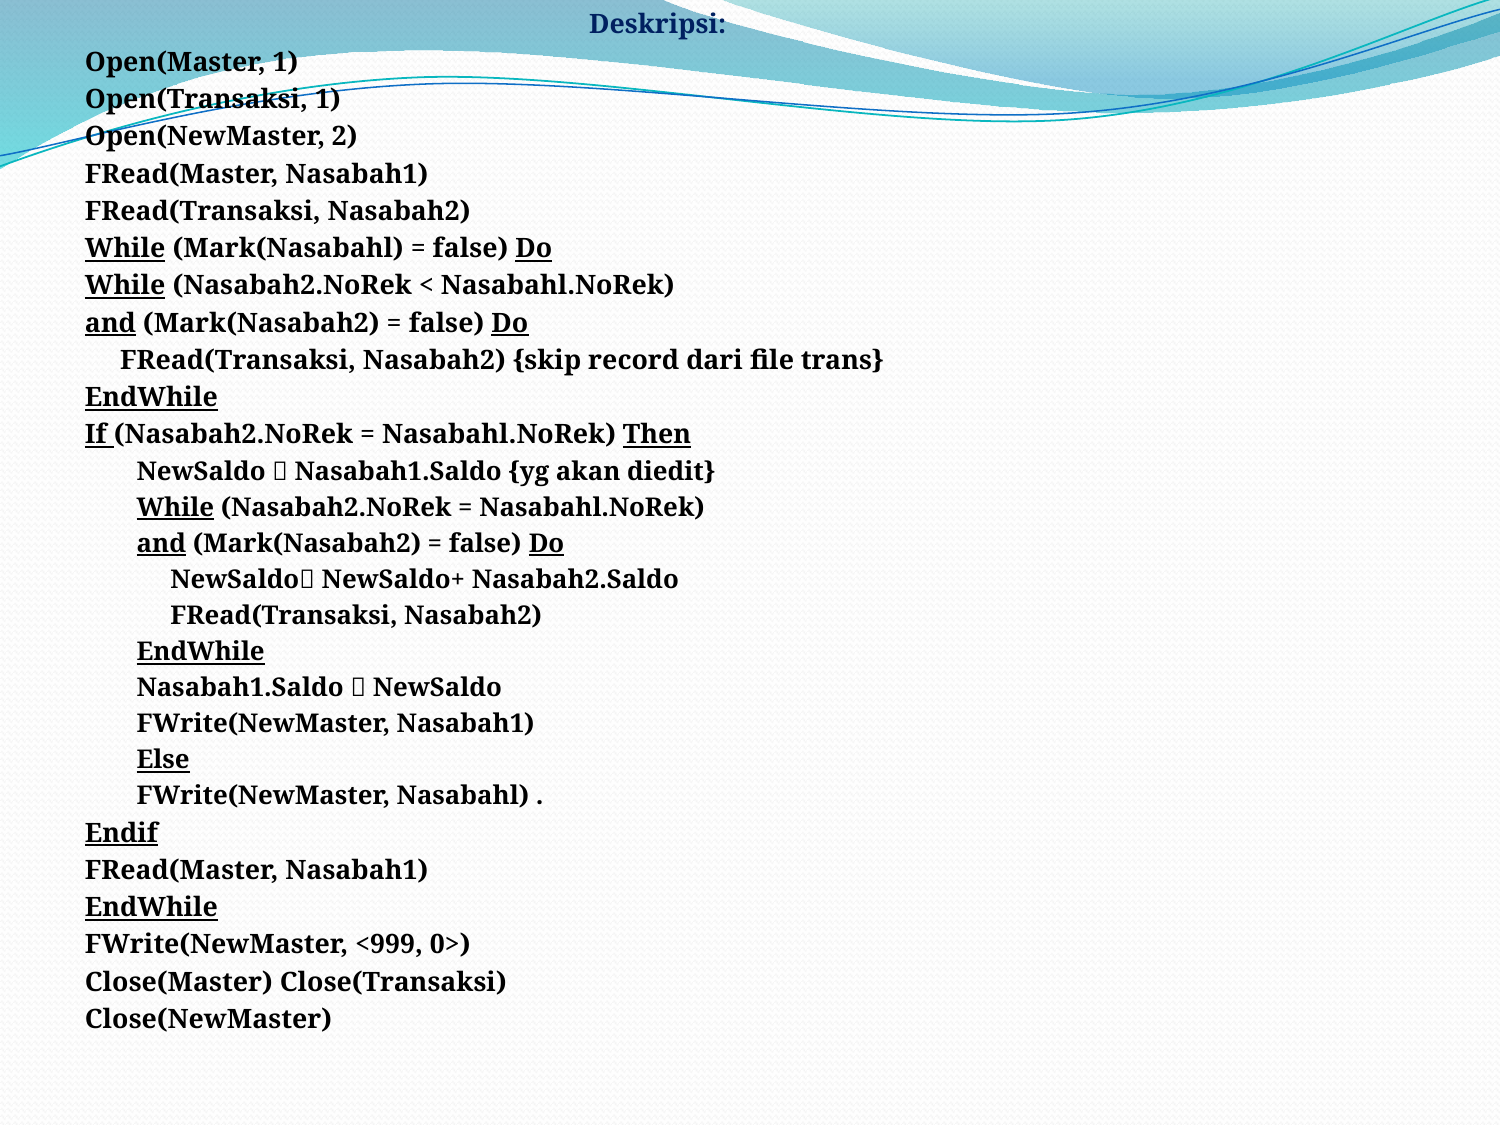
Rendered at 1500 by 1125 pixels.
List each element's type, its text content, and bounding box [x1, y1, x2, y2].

list Deskripsi: Open(Master, 1) Open(Transaksi, 1) Open(NewMaster, 2) FRead(Master, Nasabah1) FRead(Transaksi, Nasabah2) While (Mark(Nasabahl) = false) Do While (Nasabah2.NoRek < Nasabahl.NoRek) and (Mark(Nasabah2) = false) Do FRead(Transaksi, Nasabah2) {skip record dari file trans} EndWhile If (Nasabah2.NoRek = Nasabahl.NoRek) Then NewSaldo  Nasabah1.Saldo {yg akan diedit} While (Nasabah2.NoRek = Nasabahl.NoRek) and (Mark(Nasabah2) = false) Do NewSaldo NewSaldo+ Nasabah2.Saldo FRead(Transaksi, Nasabah2) EndWhile Nasabah1.Saldo  NewSaldo FWrite(NewMaster, Nasabah1) Else FWrite(NewMaster, Nasabahl) . Endif FRead(Master, Nasabah1) EndWhile FWrite(NewMaster, <999, 0>) Close(Master) Close(Transaksi) Close(NewMaster) [70, 0, 1425, 1090]
